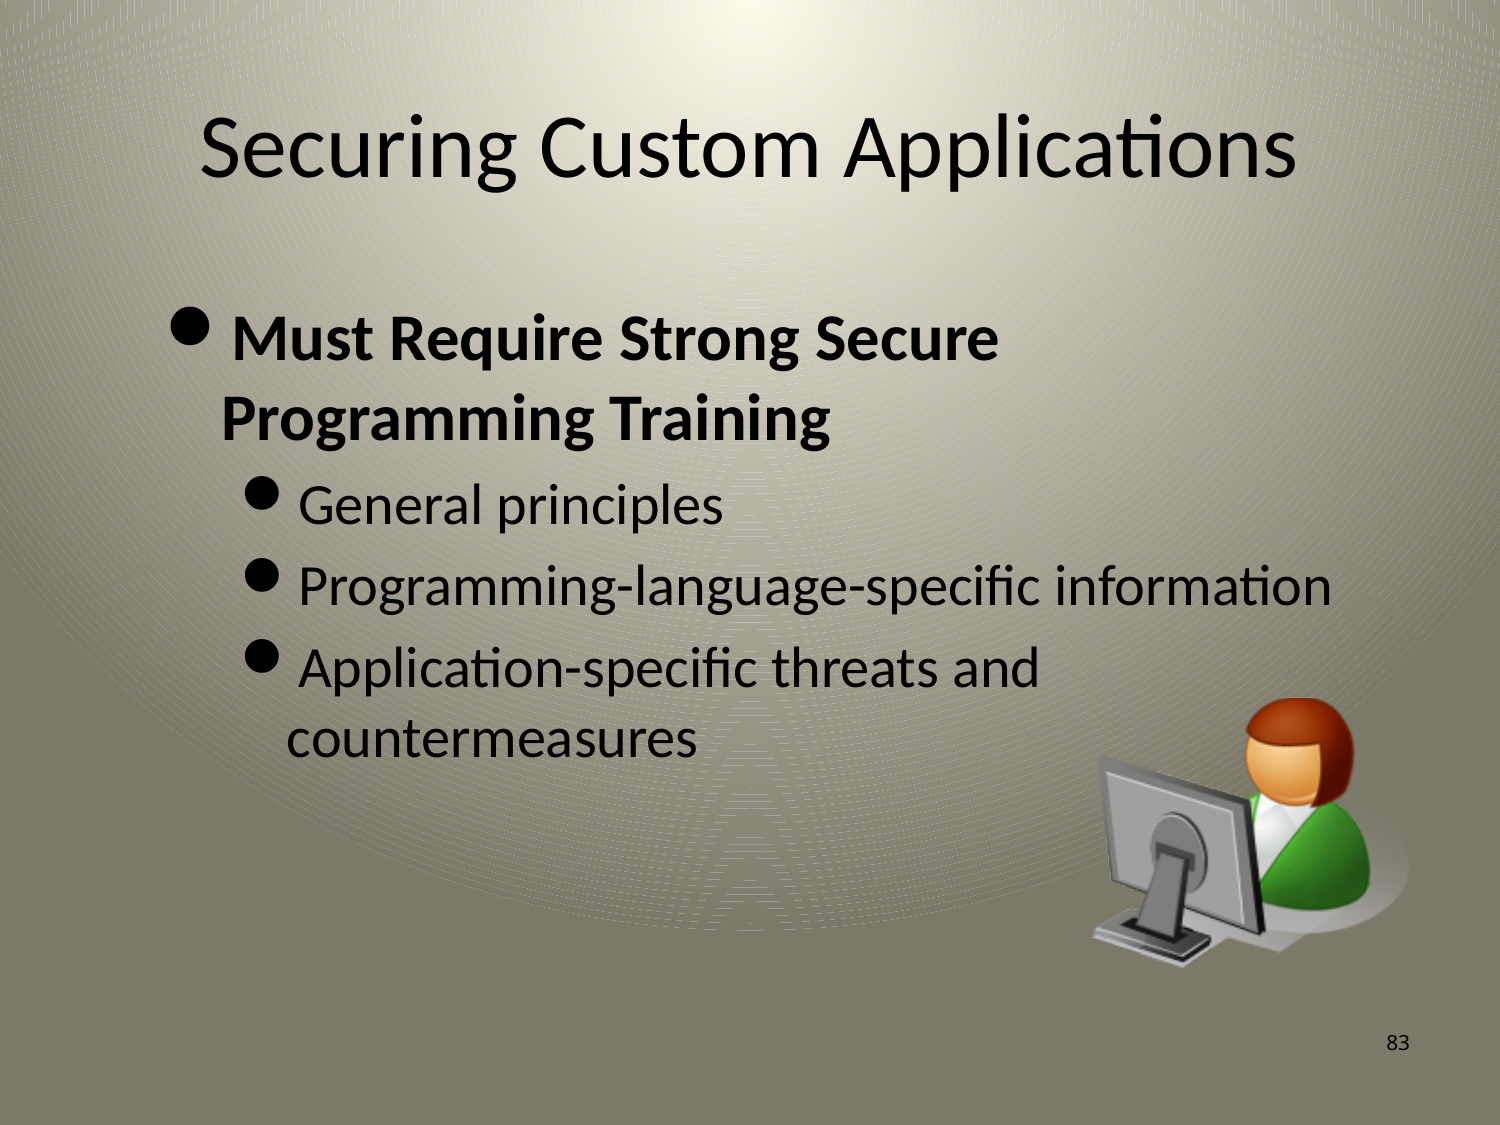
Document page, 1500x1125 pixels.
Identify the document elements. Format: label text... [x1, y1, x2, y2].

list Must Require Strong Secure Programming Training General principles Programming-language-specific information Application-specific threats and countermeasures [150, 286, 1350, 993]
slide_number 83 [1074, 1021, 1425, 1067]
picture [1087, 649, 1413, 976]
title Securing Custom Applications [150, 37, 1350, 245]
